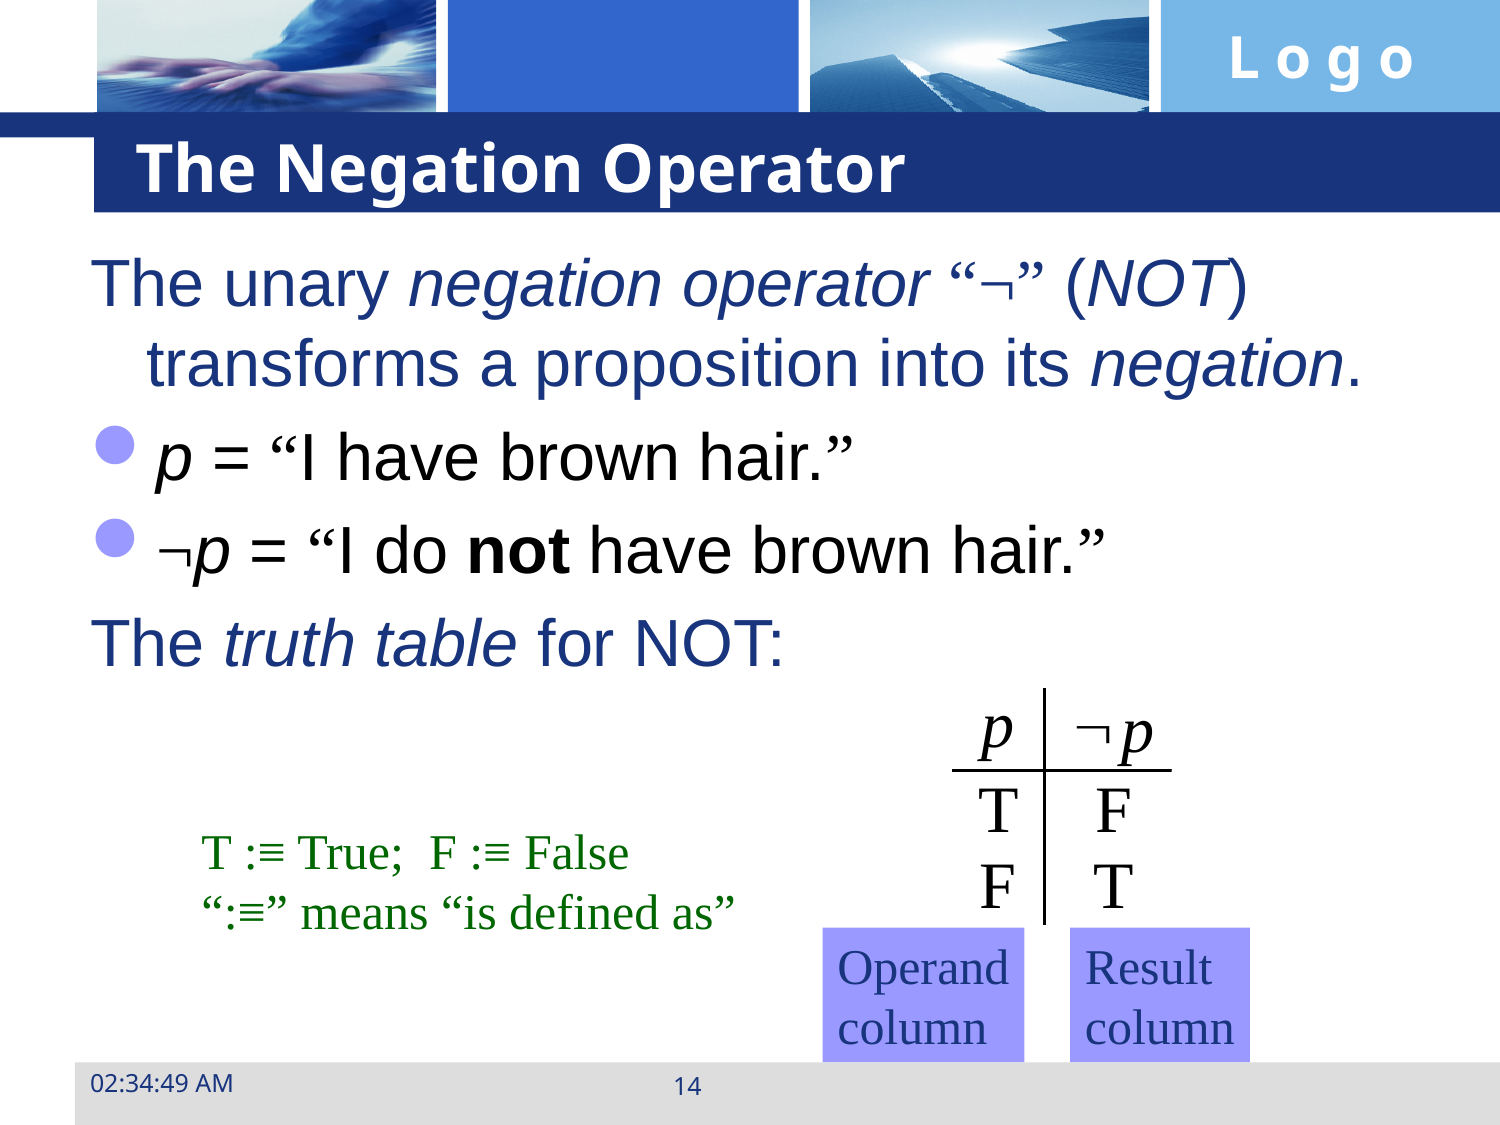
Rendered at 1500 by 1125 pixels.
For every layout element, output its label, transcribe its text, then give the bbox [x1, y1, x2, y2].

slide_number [74, 1059, 426, 1113]
text_box Result column [1070, 927, 1250, 1063]
picture [97, 0, 437, 112]
list The unary negation operator “¬” (NOT) transforms a proposition into its negation. p = “I have brown hair.” ¬p = “I do not have brown hair.” The truth table for NOT: [75, 232, 1425, 1034]
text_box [935, 687, 1172, 953]
text_box T :≡ True; F :≡ False “:≡” means “is defined as” [186, 812, 752, 948]
title The Negation Operator [120, 120, 1400, 213]
text_box Operand column [822, 927, 1025, 1063]
slide_number 14 [512, 1062, 863, 1116]
picture [810, 0, 1150, 112]
